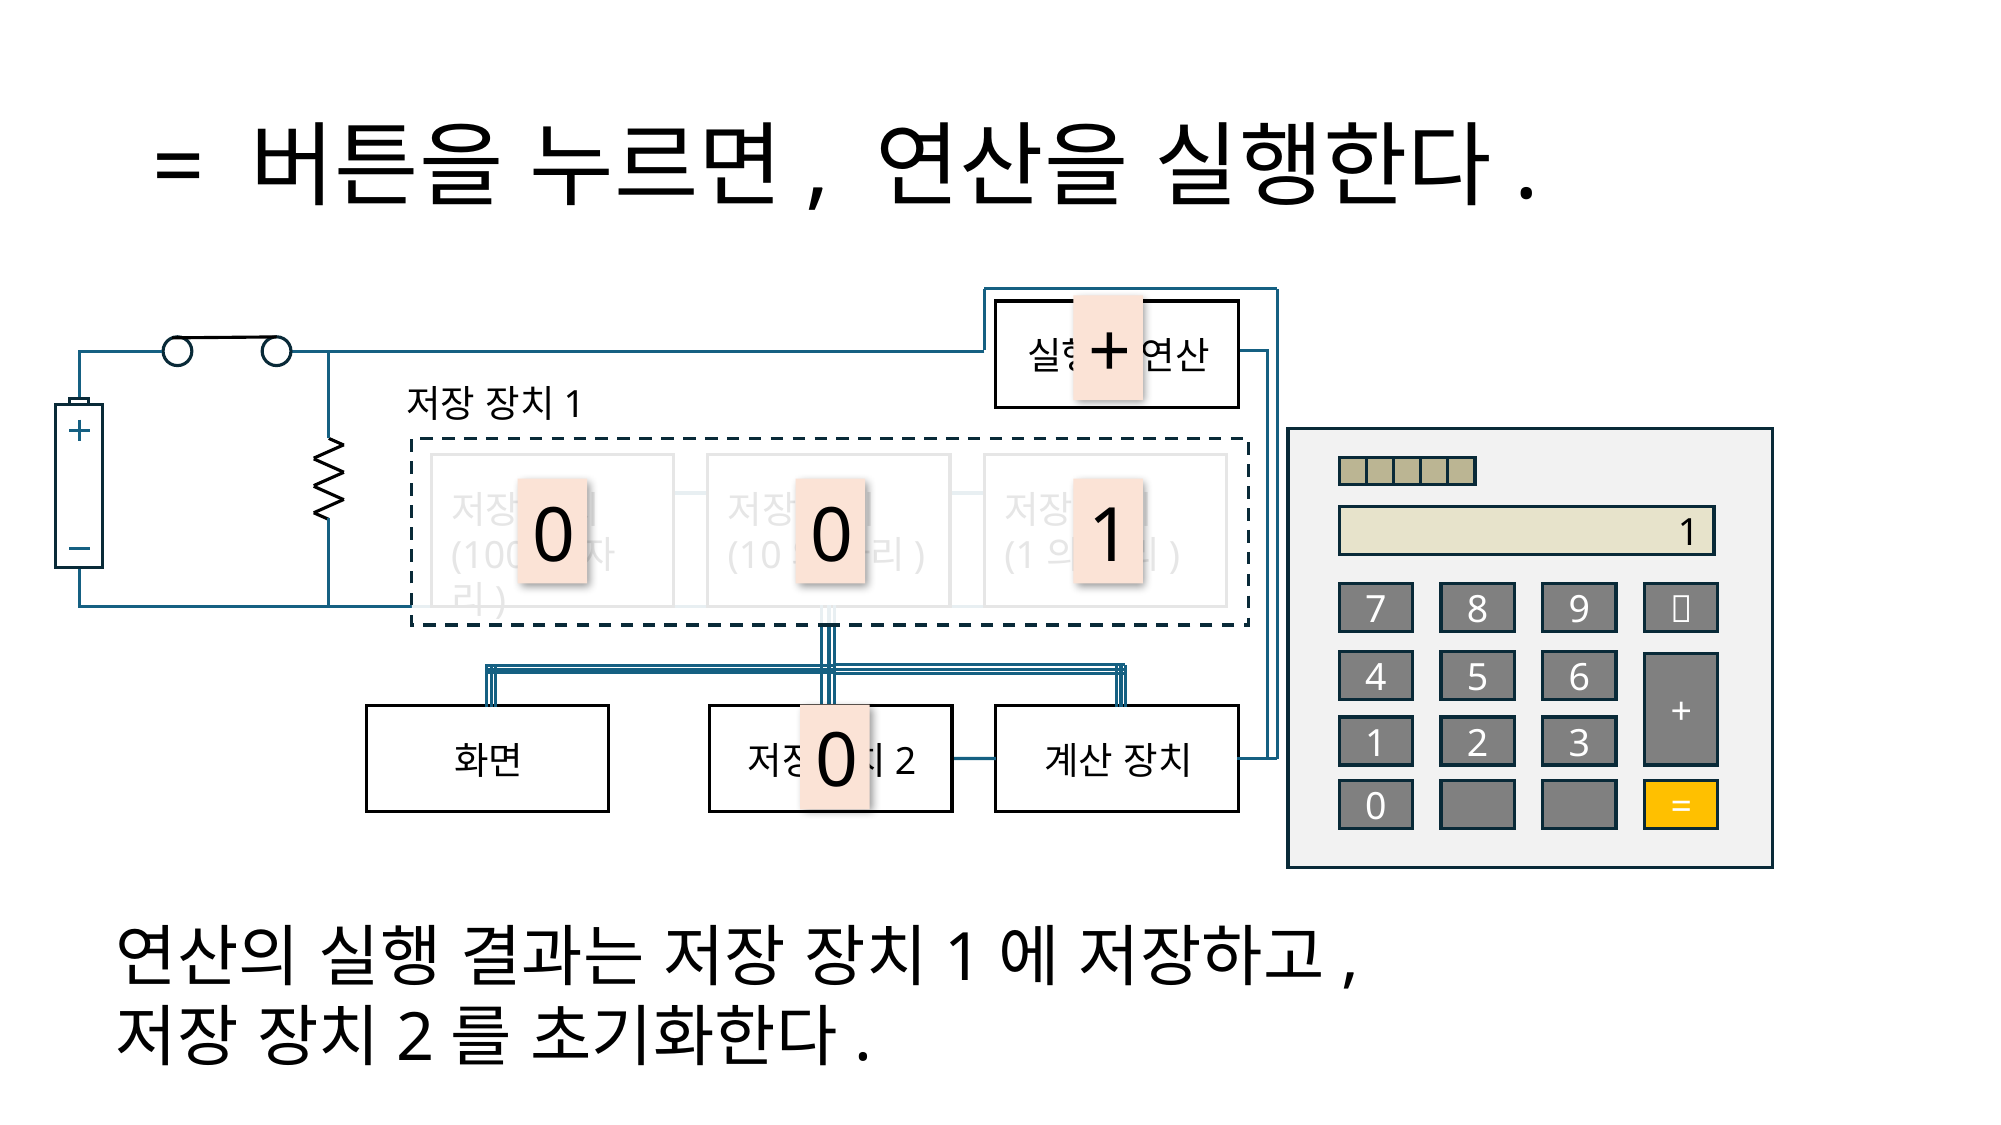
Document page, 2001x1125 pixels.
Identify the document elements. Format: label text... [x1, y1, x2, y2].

text_box + [1073, 295, 1143, 300]
text_box + [1643, 652, 1719, 767]
text_box 4 [1338, 650, 1414, 701]
text_box 2 [1439, 715, 1516, 767]
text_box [1115, 664, 1126, 708]
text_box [516, 0, 789, 453]
text_box [1392, 456, 1419, 486]
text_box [995, 704, 1239, 813]
text_box 8 [1439, 582, 1516, 633]
text_box [1419, 456, 1446, 486]
text_box 7 [1338, 582, 1414, 633]
text_box 1 [1338, 715, 1414, 767]
text_box 5 [1439, 650, 1516, 701]
text_box [1439, 779, 1516, 830]
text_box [365, 704, 610, 813]
text_box 9 [1541, 582, 1618, 633]
text_box  [1643, 582, 1719, 633]
text_box 3 [1541, 715, 1618, 767]
text_box [1338, 456, 1365, 486]
text_box = [1643, 779, 1719, 830]
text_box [55, 397, 103, 568]
text_box [1365, 456, 1392, 486]
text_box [995, 300, 1239, 408]
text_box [975, 524, 986, 815]
text_box [1541, 779, 1618, 830]
text_box [1446, 456, 1477, 486]
text_box [1286, 427, 1774, 869]
text_box 저장 장치1 [391, 372, 516, 433]
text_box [430, 453, 1227, 608]
text_box [410, 437, 516, 627]
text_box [655, 493, 665, 845]
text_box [68, 419, 91, 442]
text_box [708, 704, 953, 813]
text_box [516, 608, 789, 1047]
title = 버튼을 누르면, 연산을 실행한다. [137, 59, 516, 278]
text_box 1 [1338, 505, 1716, 556]
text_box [485, 664, 496, 708]
text_box [789, 437, 1250, 627]
text_box 0 [1338, 779, 1414, 830]
text_box 연산의 실행 결과는 저장 장치1에 저장하고, 저장 장치2를 초기화한다. [100, 906, 1863, 1081]
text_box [313, 437, 345, 520]
title = 버튼을 누르면, 연산을 실행한다. [789, 59, 2000, 278]
text_box 6 [1541, 650, 1618, 701]
